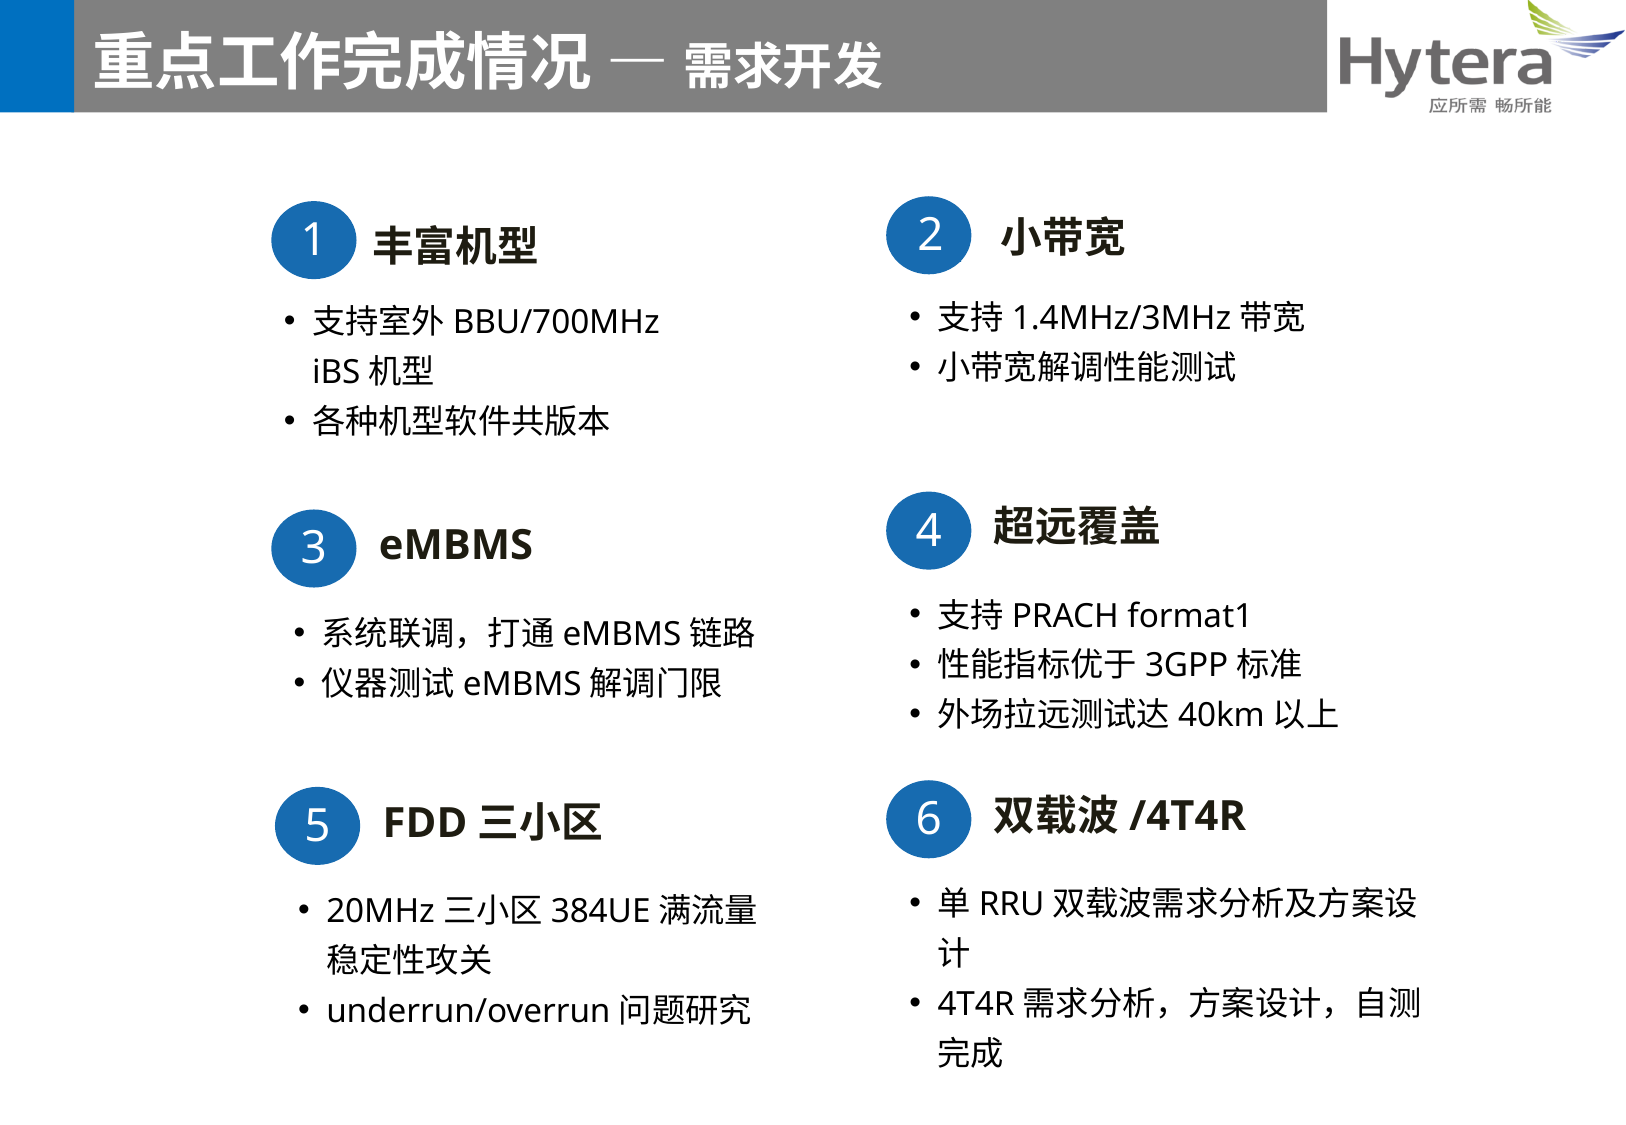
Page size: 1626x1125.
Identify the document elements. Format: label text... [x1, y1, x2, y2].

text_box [885, 491, 972, 570]
text_box 支持PRACH format1 性能指标优于3GPP标准 外场拉远测试达40km以上 [894, 576, 1367, 741]
text_box 支持1.4MHz/3MHz带宽 小带宽解调性能测试 [894, 279, 1380, 394]
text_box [885, 195, 972, 275]
text_box 双载波/4T4R [979, 781, 1302, 847]
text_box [274, 786, 361, 866]
text_box 小带宽 [1000, 207, 1359, 263]
picture [1340, 0, 1625, 113]
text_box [0, 0, 1328, 113]
text_box 超远覆盖 [979, 492, 1302, 558]
text_box 支持室外BBU/700MHz iBS机型 各种机型软件共版本 [269, 282, 687, 448]
text_box FDD三小区 [367, 788, 691, 853]
text_box 系统联调，打通eMBMS链路 仪器测试eMBMS解调门限 [278, 594, 771, 709]
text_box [271, 509, 357, 588]
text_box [271, 200, 357, 280]
text_box 20MHz三小区384UE满流量稳定性攻关 underrun/overrun问题研究 [283, 871, 801, 1037]
text_box 单RRU双载波需求分析及方案设计 4T4R需求分析，方案设计，自测完成 [894, 864, 1463, 1080]
text_box eMBMS [364, 510, 687, 576]
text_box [885, 779, 972, 859]
text_box 丰富机型 [372, 216, 731, 272]
